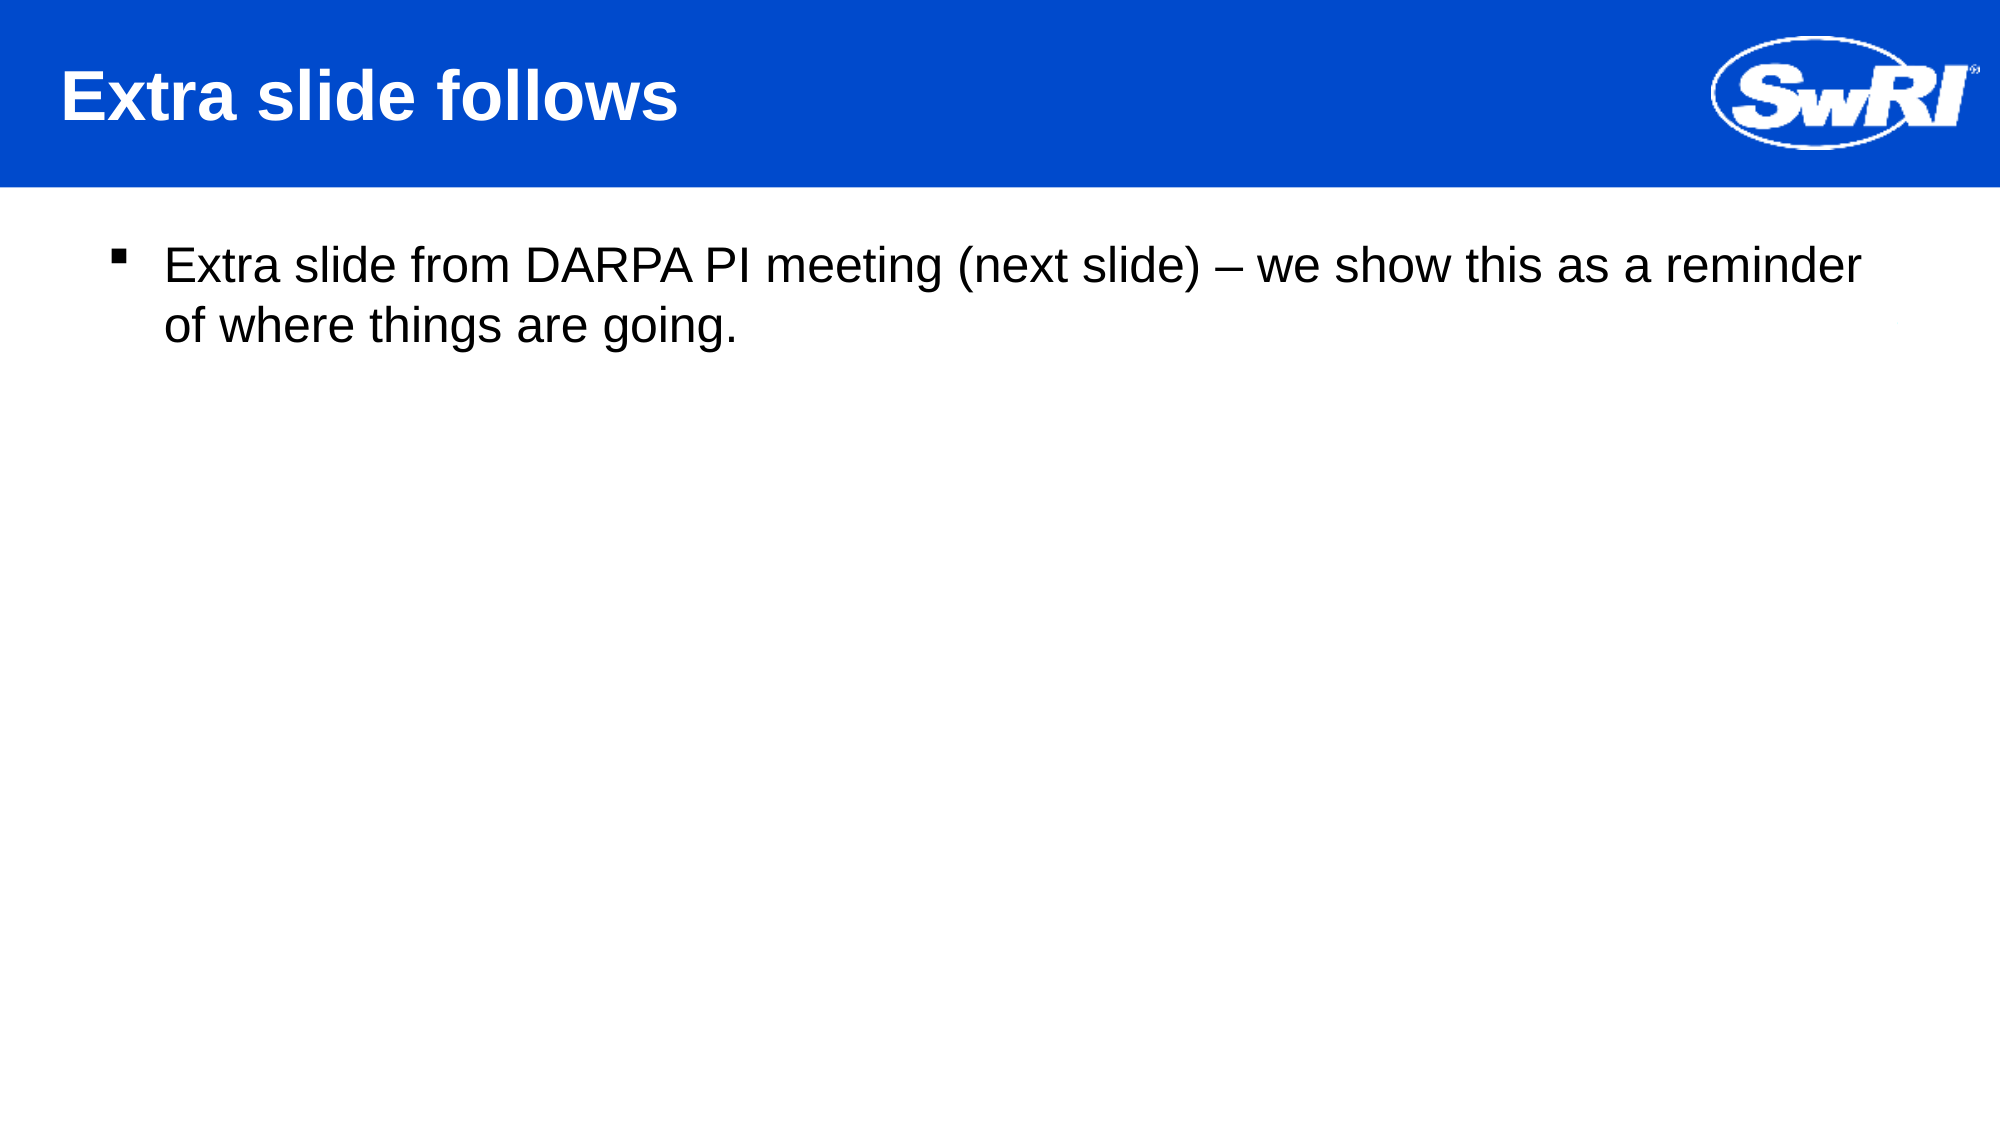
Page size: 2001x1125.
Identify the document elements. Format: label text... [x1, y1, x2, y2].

list Extra slide from DARPA PI meeting (next slide) – we show this as a reminder of where things are going. [82, 224, 1918, 1088]
title Extra slide follows [0, 0, 2000, 188]
